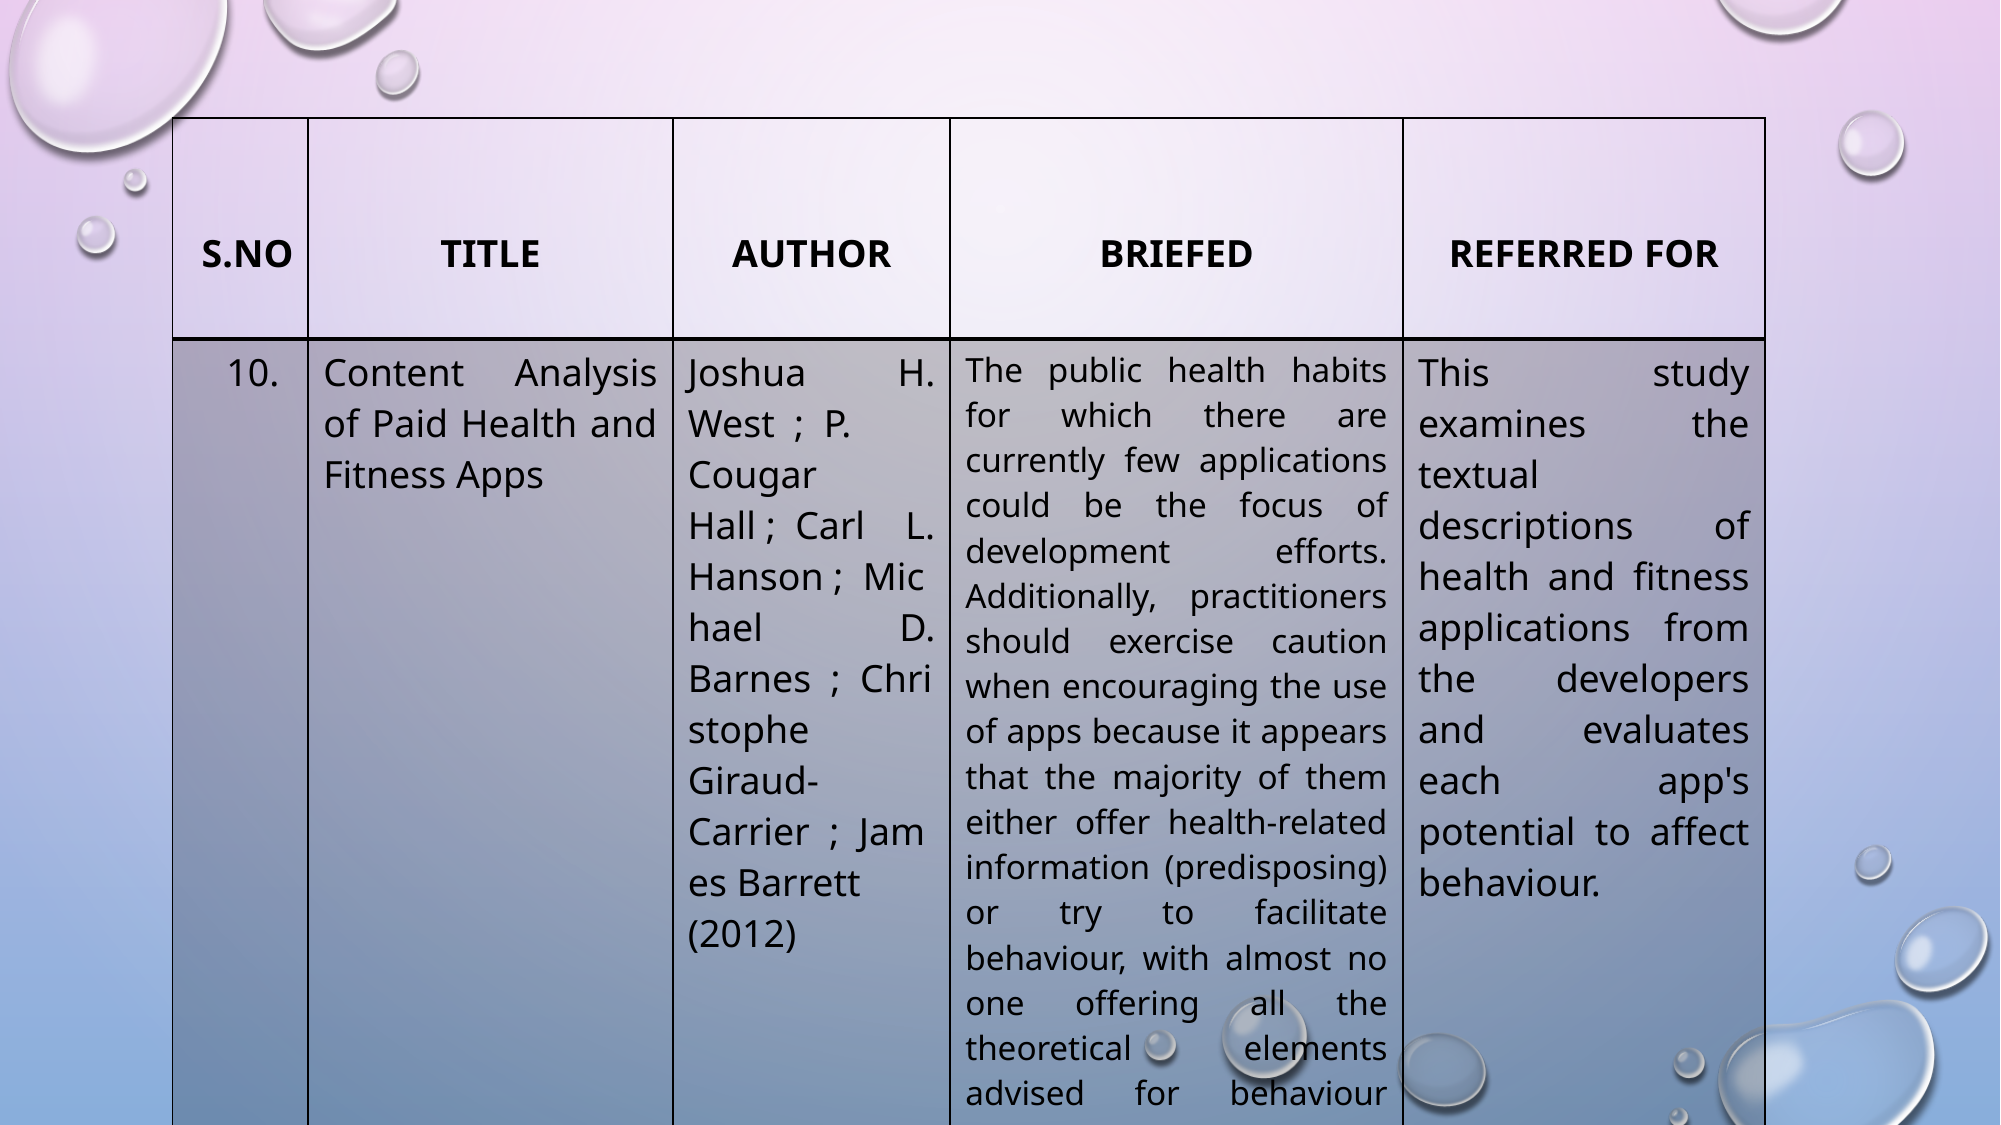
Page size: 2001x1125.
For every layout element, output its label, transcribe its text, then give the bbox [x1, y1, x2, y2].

table_cell The public health habits for which there are currently few applications could be the focus of development efforts. Additionally, practitioners should exercise caution when encouraging the use of apps because it appears that the majority of them either offer health-related information (predisposing) or try to facilitate behaviour, with almost no one offering all the theoretical elements advised for behaviour change. [951, 341, 1402, 1125]
table_header TITLE [309, 119, 672, 337]
picture [0, 0, 2000, 1125]
table_cell 10. [173, 341, 307, 1125]
table_header REFERRED FOR [1404, 119, 1764, 337]
table_cell Joshua H. West ; P. Cougar Hall ; Carl L. Hanson ; Michael D. Barnes ; Christophe Giraud-Carrier ; James Barrett (2012) [674, 341, 949, 1125]
table_header BRIEFED [951, 119, 1402, 337]
table_header AUTHOR [674, 119, 949, 337]
table_cell This study examines the textual descriptions of health and fitness applications from the developers and evaluates each app's potential to affect behaviour. [1404, 341, 1764, 1125]
table_cell Content Analysis of Paid Health and Fitness Apps [309, 341, 672, 1125]
table_header S.NO [173, 119, 307, 337]
